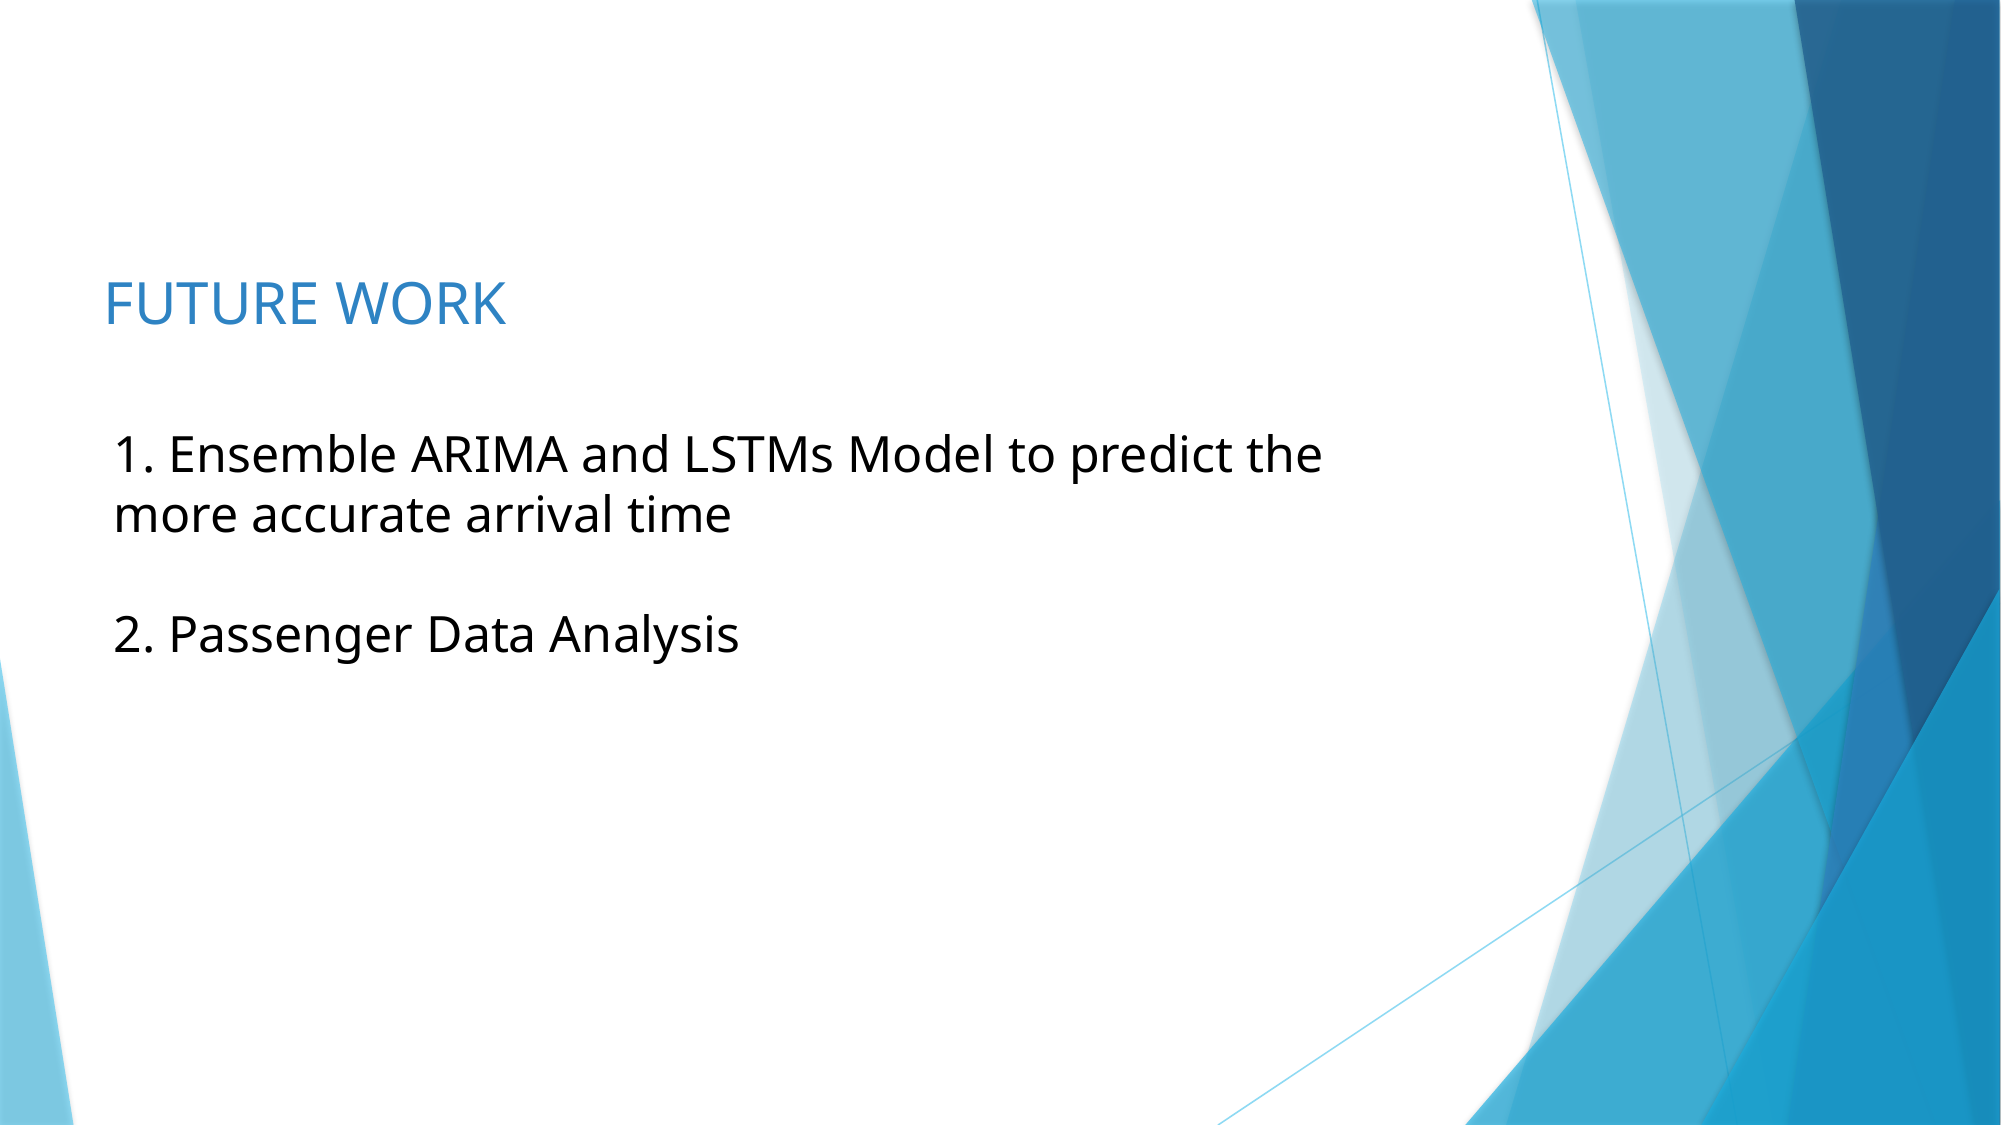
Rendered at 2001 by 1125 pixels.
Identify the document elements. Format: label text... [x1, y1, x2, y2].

text_box Ensemble ARIMA and LSTMs Model to predict the more accurate arrival time Passenger Data Analysis [98, 414, 1370, 715]
text_box FUTURE WORK [89, 258, 522, 344]
